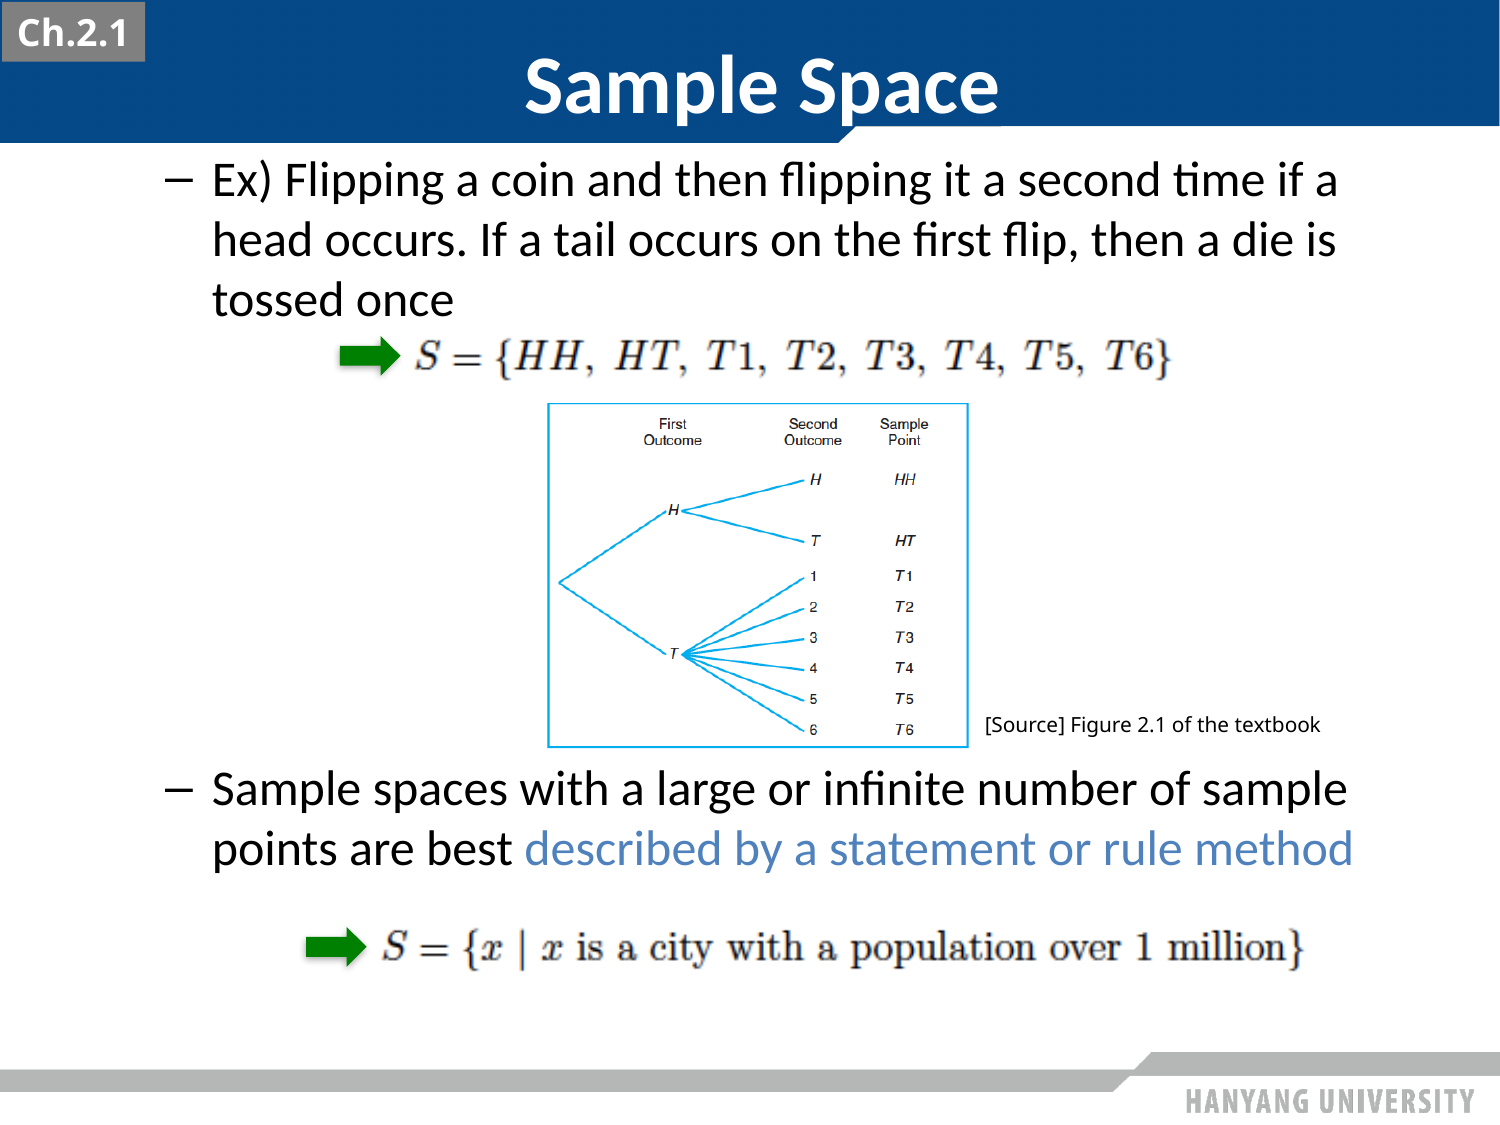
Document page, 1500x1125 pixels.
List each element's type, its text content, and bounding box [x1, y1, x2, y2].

text_box Ex) Flipping a coin and then flipping it a second time if a head occurs. If a tail occurs on the first flip, then a die is tossed once Sample spaces with a large or infinite number of sample points are best described by a statement or rule method [75, 138, 1448, 1042]
text_box Ch.2.1 [2, 1, 146, 62]
picture [0, 1052, 1500, 1113]
text_box [339, 335, 400, 377]
title Sample Space [35, 10, 1490, 150]
text_box [305, 926, 364, 968]
picture [0, 0, 1500, 143]
picture [540, 398, 976, 754]
text_box [Source] Figure 2.1 of the textbook [981, 704, 1351, 744]
picture [369, 916, 1308, 982]
picture [405, 322, 1173, 390]
